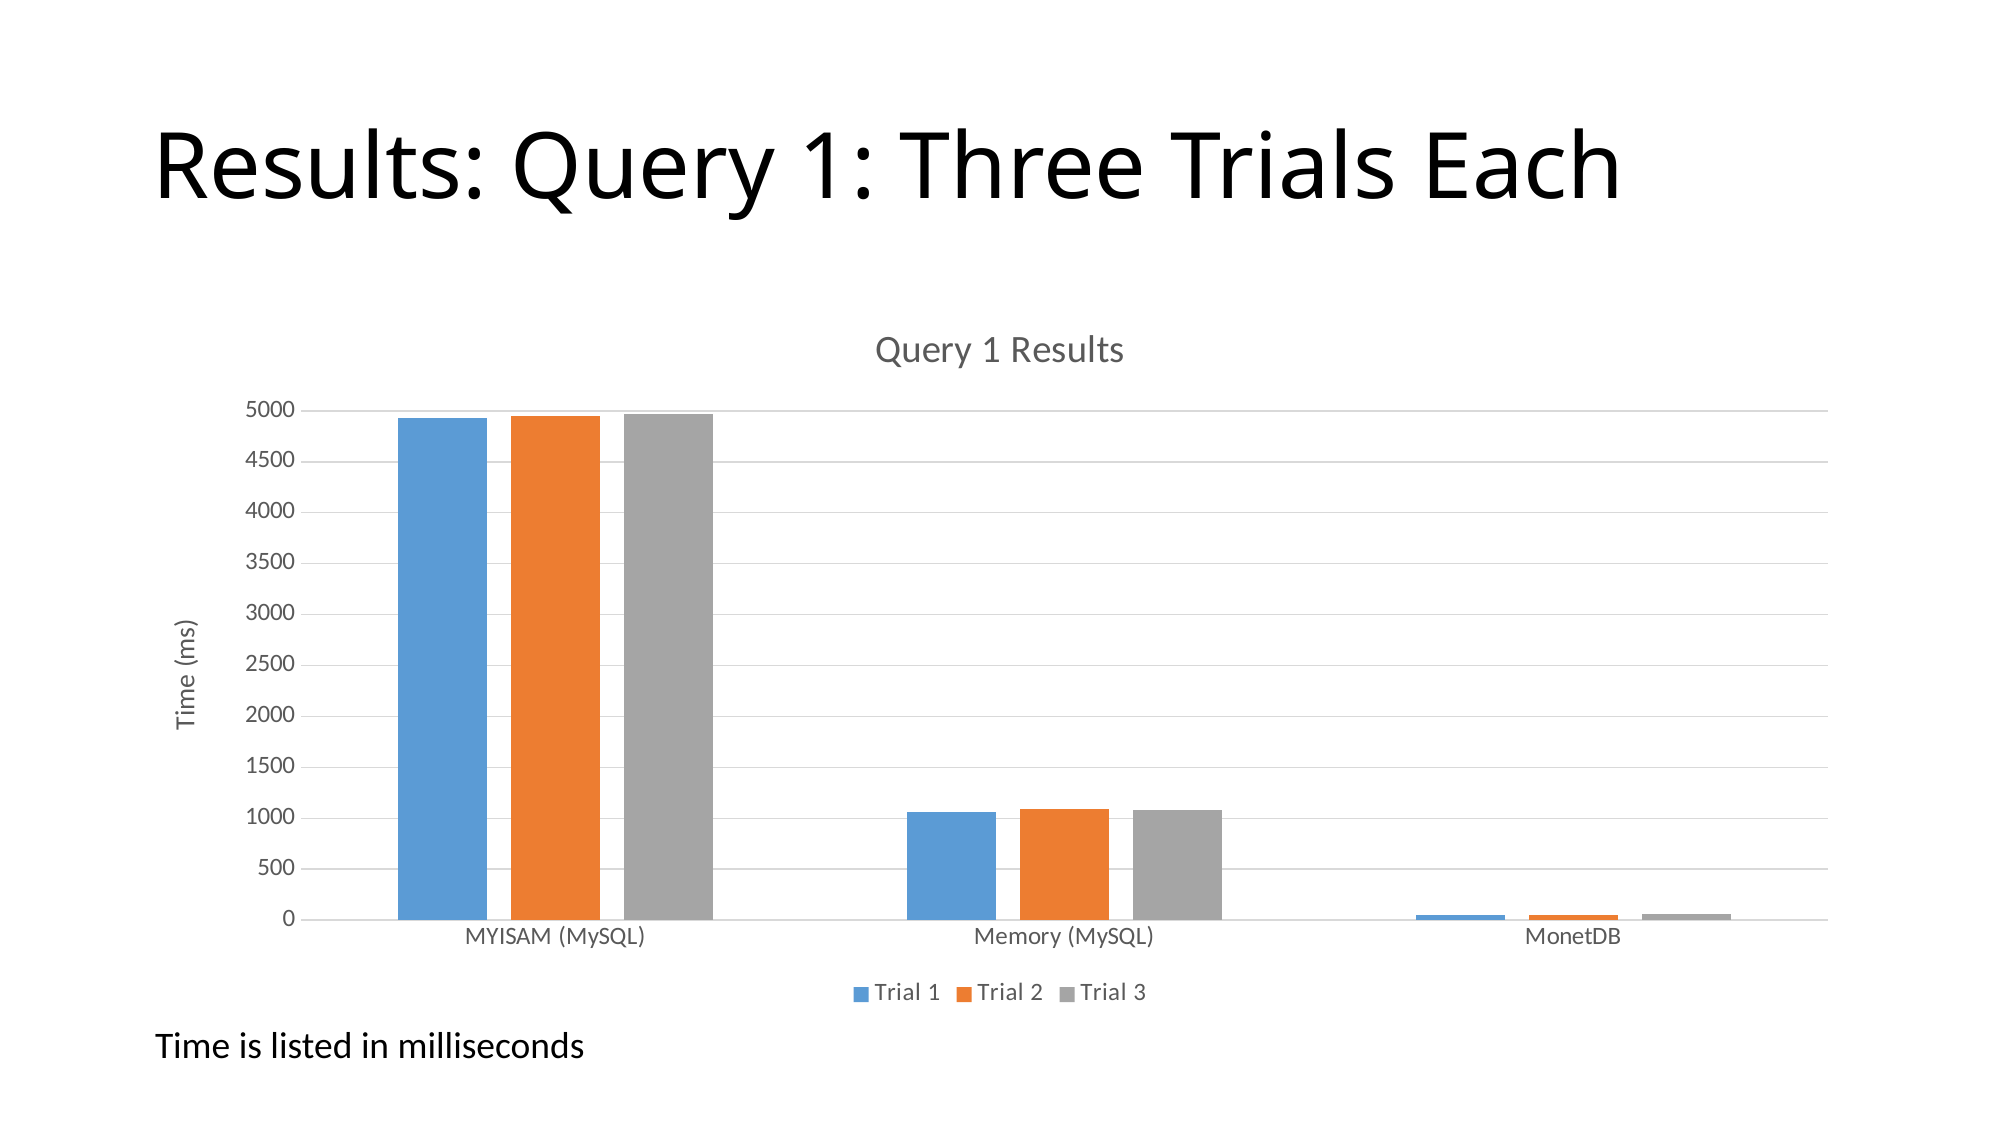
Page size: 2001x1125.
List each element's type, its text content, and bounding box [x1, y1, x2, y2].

chart [137, 299, 1863, 1014]
text_box Time is listed in milliseconds [140, 1014, 600, 1073]
title Results: Query 1: Three Trials Each [137, 59, 1863, 278]
